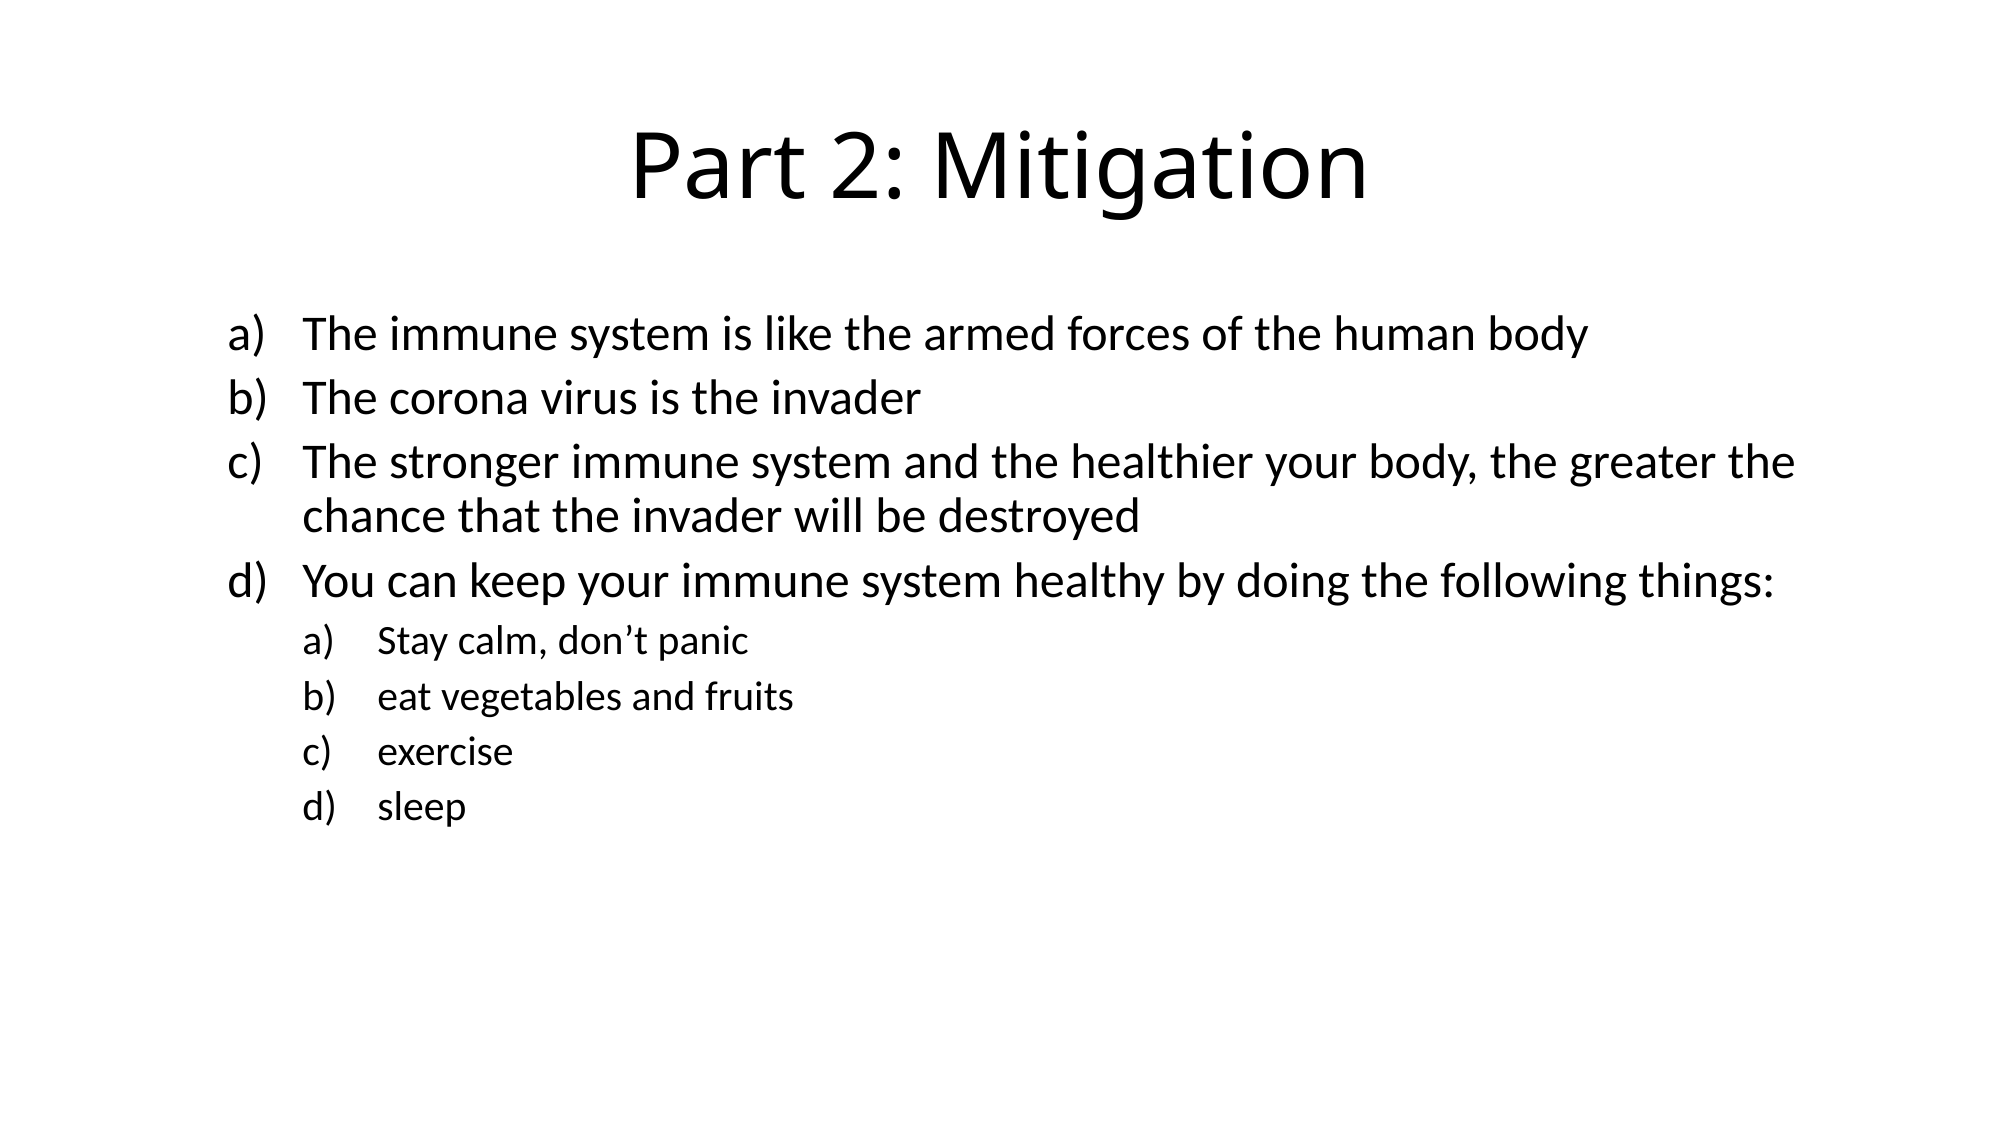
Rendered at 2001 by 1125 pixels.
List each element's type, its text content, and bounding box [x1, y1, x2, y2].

list The immune system is like the armed forces of the human body The corona virus is the invader The stronger immune system and the healthier your body, the greater the chance that the invader will be destroyed You can keep your immune system healthy by doing the following things: Stay calm, don’t panic eat vegetables and fruits exercise sleep [137, 299, 1897, 1066]
title Part 2: Mitigation [137, 59, 1863, 278]
